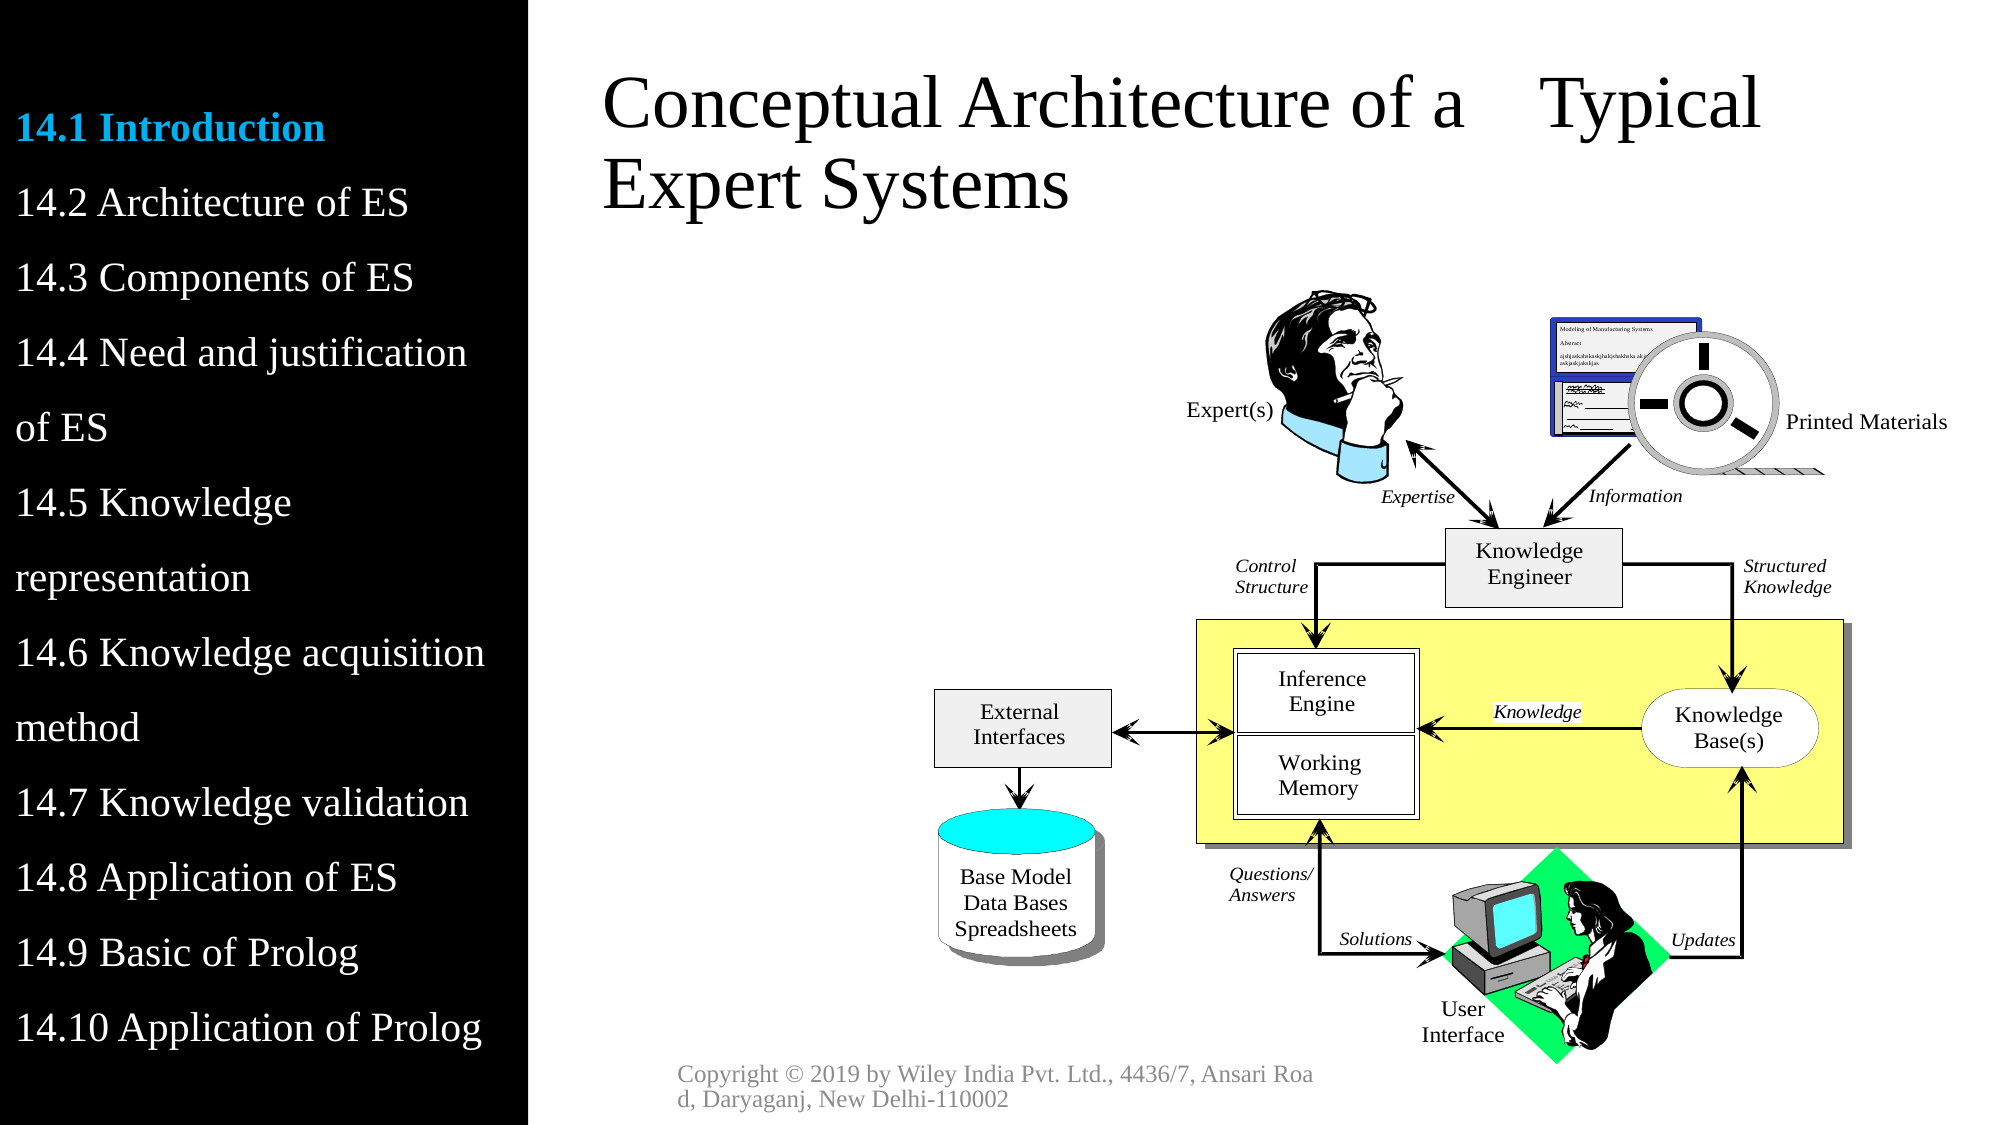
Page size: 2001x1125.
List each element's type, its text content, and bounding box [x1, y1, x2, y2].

text_box 14.1 Introduction 14.2 Architecture of ES 14.3 Components of ES 14.4 Need and justification of ES 14.5 Knowledge representation 14.6 Knowledge acquisition method 14.7 Knowledge validation 14.8 Application of ES 14.9 Basic of Prolog 14.10 Application of Prolog [0, 0, 529, 1125]
title Conceptual Architecture of a Typical Expert Systems [587, 35, 1819, 253]
footer Copyright © 2019 by Wiley India Pvt. Ltd., 4436/7, Ansari Road, Daryaganj, New Delhi-110002 [662, 1042, 1338, 1103]
picture [898, 290, 1949, 1066]
